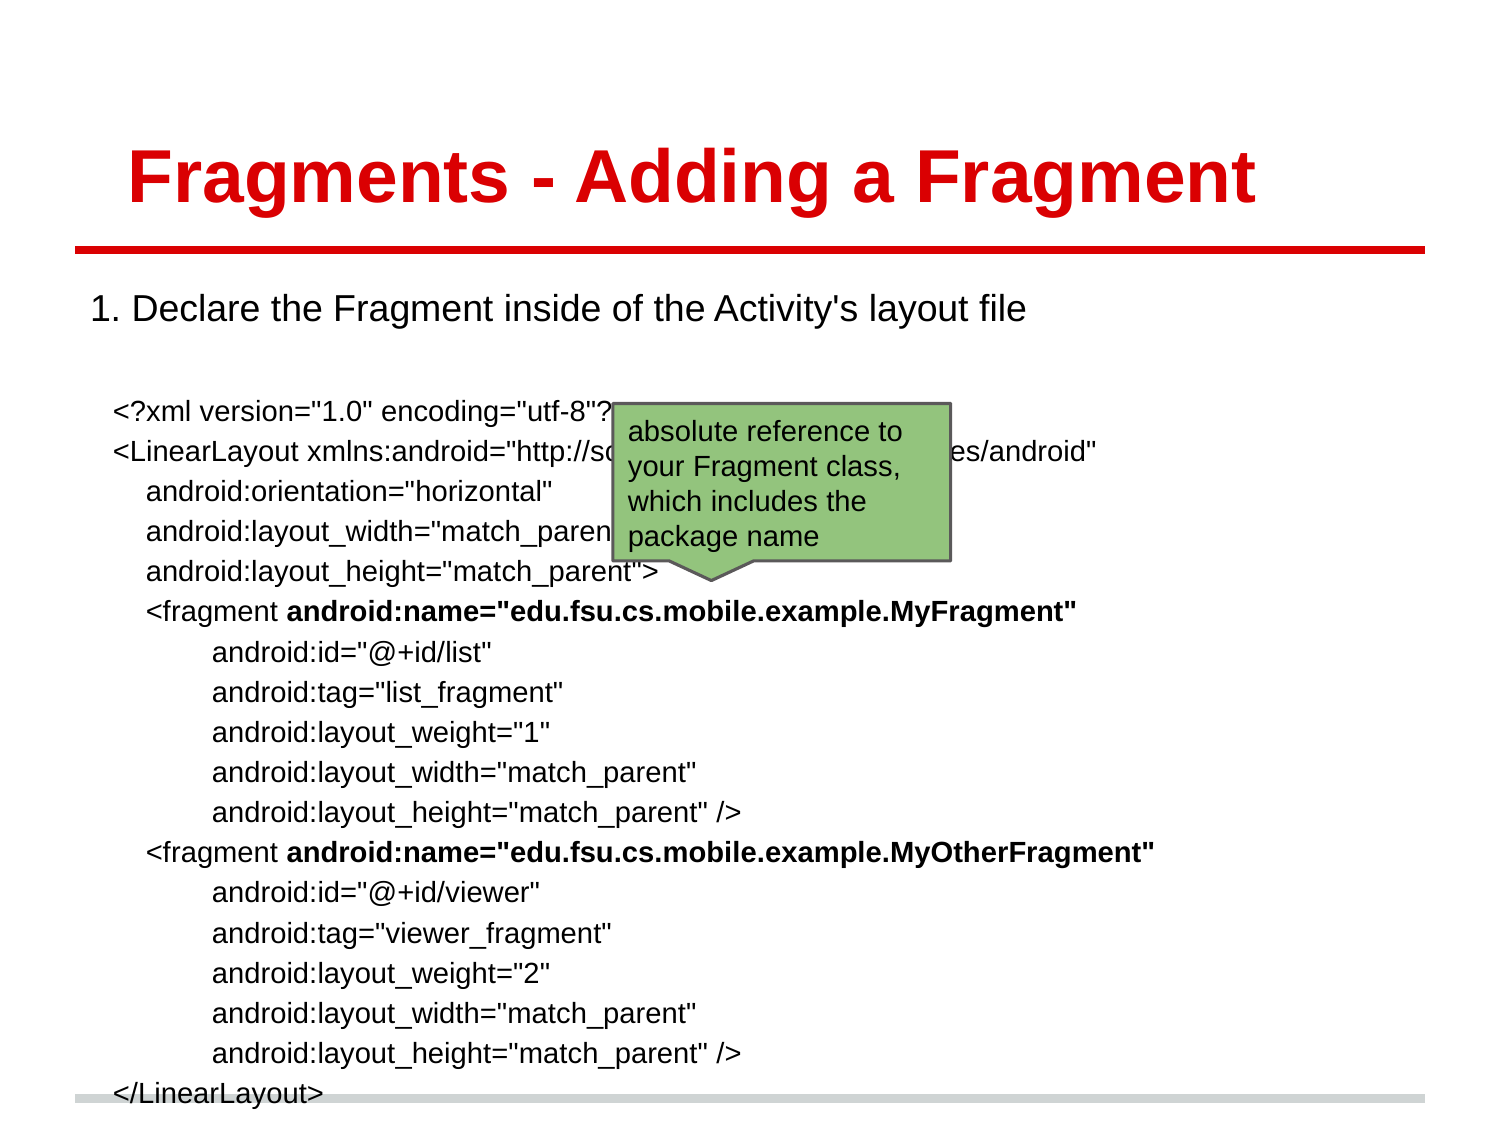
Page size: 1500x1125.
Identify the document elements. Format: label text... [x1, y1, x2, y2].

title Fragments - Adding a Fragment [75, 45, 1425, 233]
text_box absolute reference to your Fragment class, which includes the package name [612, 403, 951, 581]
list 1. Declare the Fragment inside of the Activity's layout file <?xml version="1.0" encoding="utf-8"?> <LinearLayout xmlns:android="http://schemas.android.com/apk/res/android" android:orientation="horizontal" android:layout_width="match_parent" android:layout_height="match_parent"> <fragment android:name="edu.fsu.cs.mobile.example.MyFragment" android:id="@+id/list" android:tag="list_fragment" android:layout_weight="1" android:layout_width="match_parent" android:layout_height="match_parent" /> <fragment android:name="edu.fsu.cs.mobile.example.MyOtherFragment" android:id="@+id/viewer" android:tag="viewer_fragment" android:layout_weight="2" android:layout_width="match_parent" android:layout_height="match_parent" /> </LinearLayout> [75, 262, 1425, 1078]
